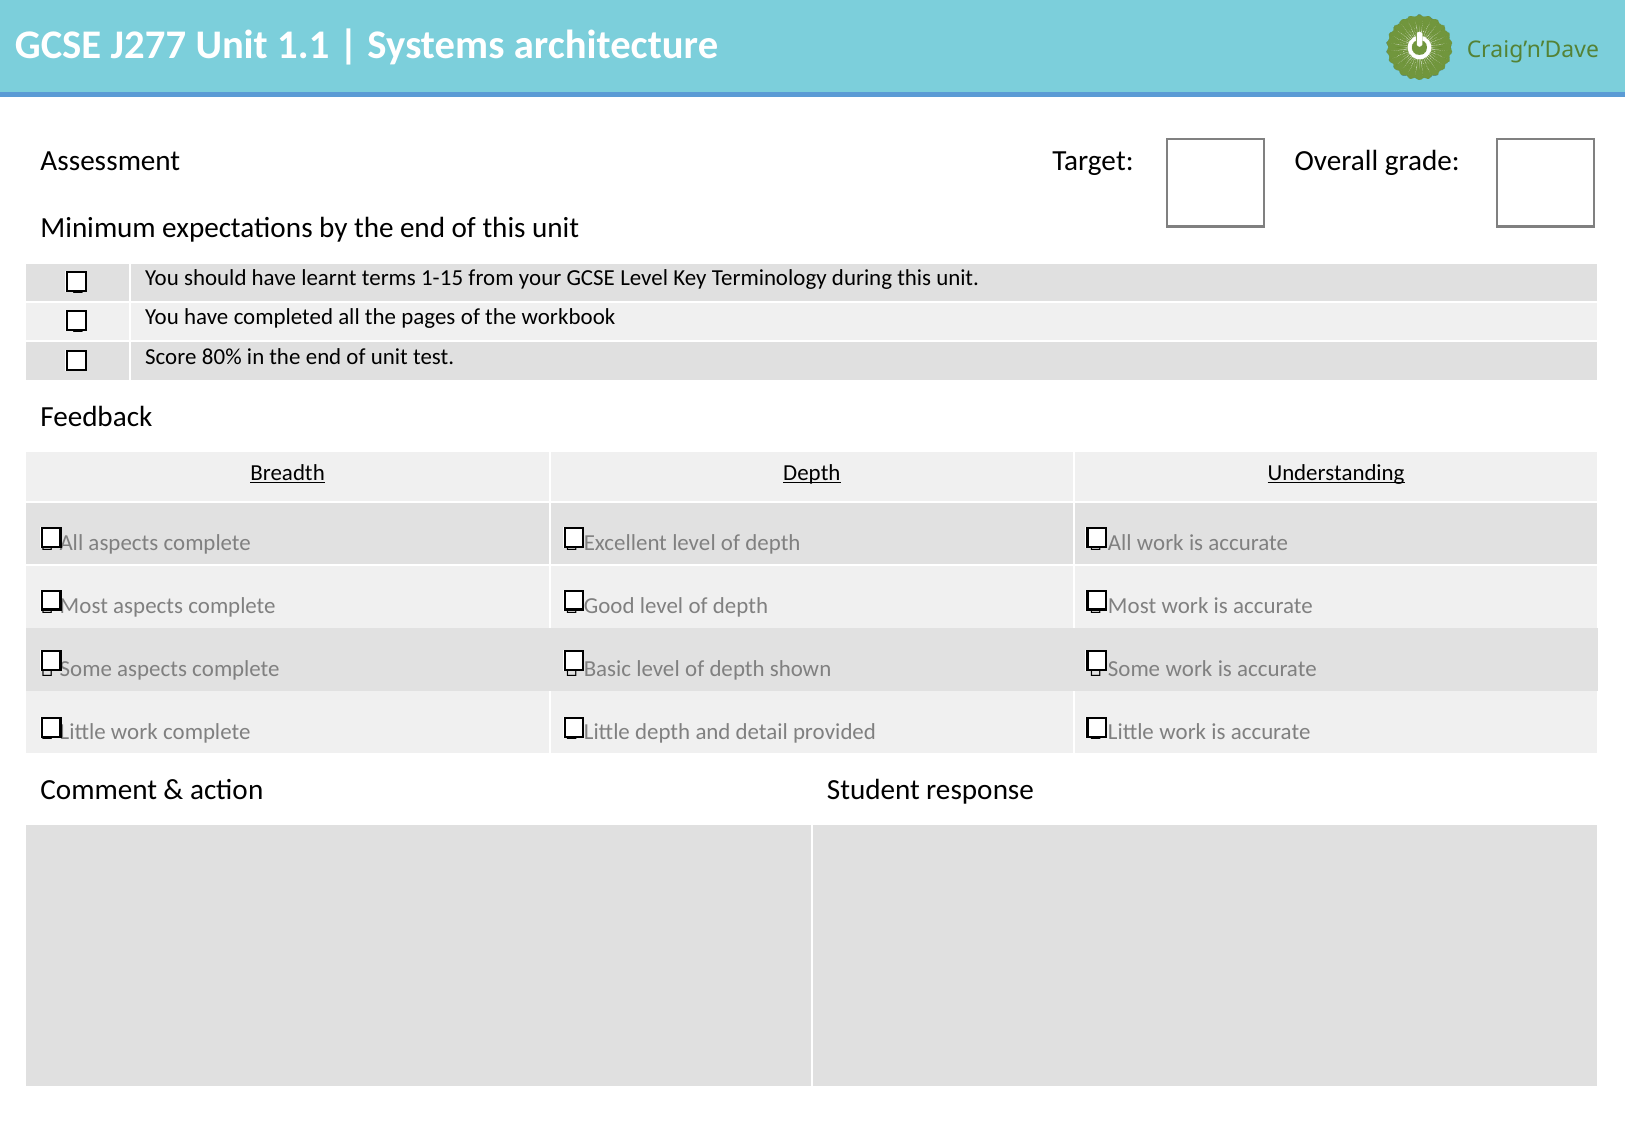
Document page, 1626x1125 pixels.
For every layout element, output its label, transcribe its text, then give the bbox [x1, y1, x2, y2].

table_header Assessment [26, 123, 1036, 191]
table_cell  [26, 342, 129, 380]
table_cell Comment & action [26, 755, 811, 824]
table_cell  Little depth and detail provided [551, 691, 1073, 753]
text_box [1496, 138, 1595, 228]
table_cell  Most work is accurate [1075, 566, 1597, 628]
table_cell [26, 825, 811, 1086]
table_cell  Good level of depth [551, 566, 1073, 628]
table_cell  All aspects complete [26, 503, 549, 564]
table_cell Student response [813, 755, 1597, 824]
table_cell  All work is accurate [1075, 503, 1597, 564]
table_cell  Basic level of depth shown [550, 628, 1074, 691]
table_header Target: [1038, 123, 1279, 191]
table_cell Breadth [26, 452, 549, 501]
table_cell You should have learnt terms 1-15 from your GCSE Level Key Terminology during this unit. [131, 264, 1597, 301]
table_cell [813, 825, 1597, 1086]
table_cell Minimum expectations by the end of this unit [26, 193, 1597, 262]
table_cell  Some work is accurate [1074, 628, 1598, 691]
table_cell  [26, 303, 129, 340]
text_box [1166, 138, 1265, 228]
table_cell  Most aspects complete [26, 566, 549, 628]
table_header Overall grade: [1280, 123, 1597, 191]
table_cell Depth [551, 452, 1073, 501]
table_cell  Some aspects complete [26, 628, 550, 691]
table_cell  Excellent level of depth [551, 503, 1073, 564]
table_cell  [26, 264, 129, 301]
picture [1384, 12, 1454, 82]
table_cell You have completed all the pages of the workbook [131, 303, 1597, 340]
table_cell Score 80% in the end of unit test. [131, 342, 1597, 380]
table_cell  Little work complete [26, 691, 549, 753]
table_cell Feedback [26, 381, 1597, 450]
table_cell Understanding [1075, 452, 1597, 501]
table_cell  Little work is accurate [1075, 691, 1597, 753]
